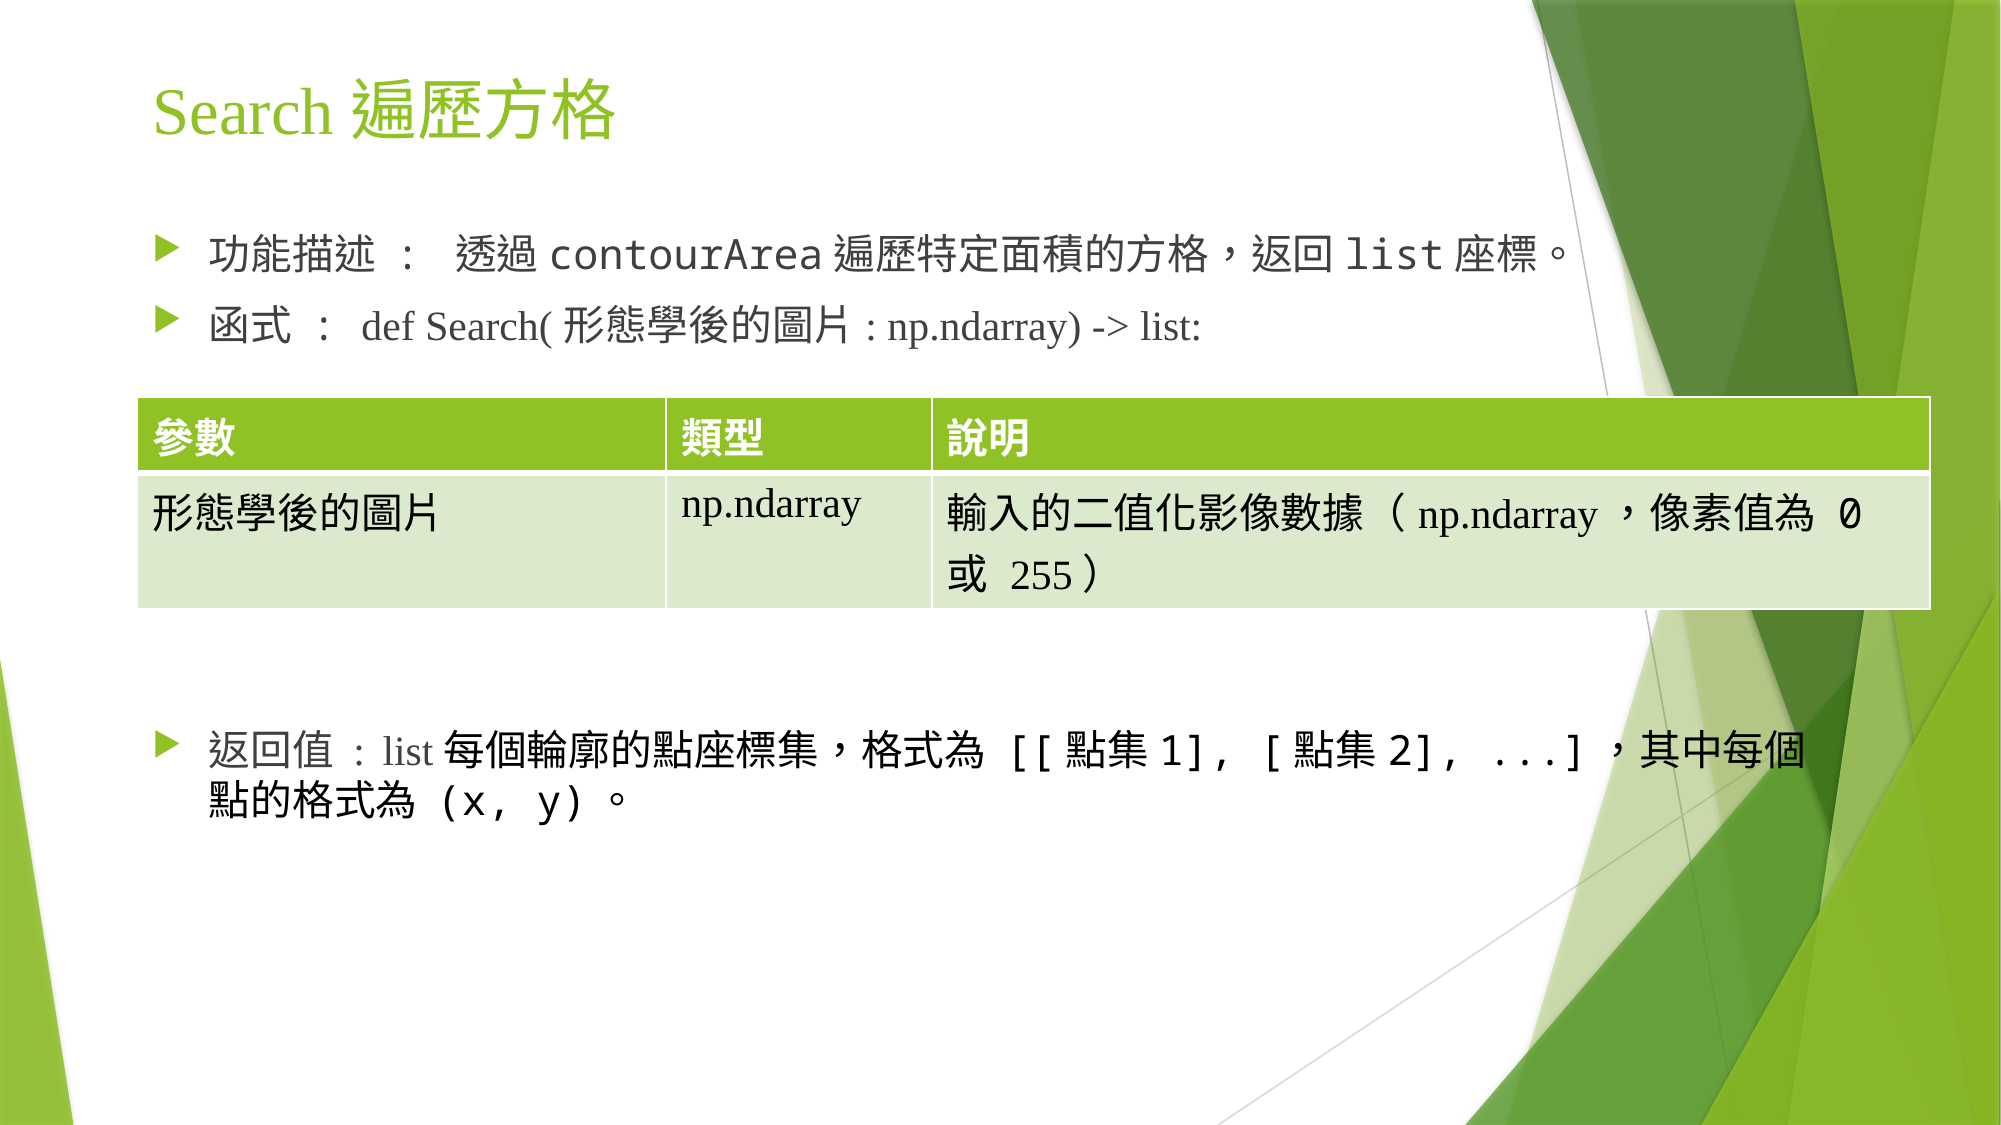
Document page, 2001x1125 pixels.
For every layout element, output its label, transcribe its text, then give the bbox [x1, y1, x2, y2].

table_header 說明 [933, 398, 1929, 470]
title Search遍歷方格 [137, 59, 1863, 220]
table_header 參數 [138, 398, 665, 470]
table_cell np.ndarray [667, 476, 931, 608]
table_cell 輸入的二值化影像數據（np.ndarray，像素值為 0 或 255） [933, 476, 1929, 608]
list 功能描述 : 透過contourArea遍歷特定面積的方格，返回list座標。 函式 : def Search(形態學後的圖片: np.ndarray) -> list: 返回值 : list每個輪廓的點座標集，格式為 [[點集1], [點集2], ...]，其中每個點的格式為 (x, y)。 [137, 610, 1863, 935]
table_cell 形態學後的圖片 [138, 476, 665, 608]
list 功能描述 : 透過contourArea遍歷特定面積的方格，返回list座標。 函式 : def Search(形態學後的圖片: np.ndarray) -> list: 返回值 : list每個輪廓的點座標集，格式為 [[點集1], [點集2], ...]，其中每個點的格式為 (x, y)。 [137, 220, 1863, 396]
table_header 類型 [667, 398, 931, 470]
